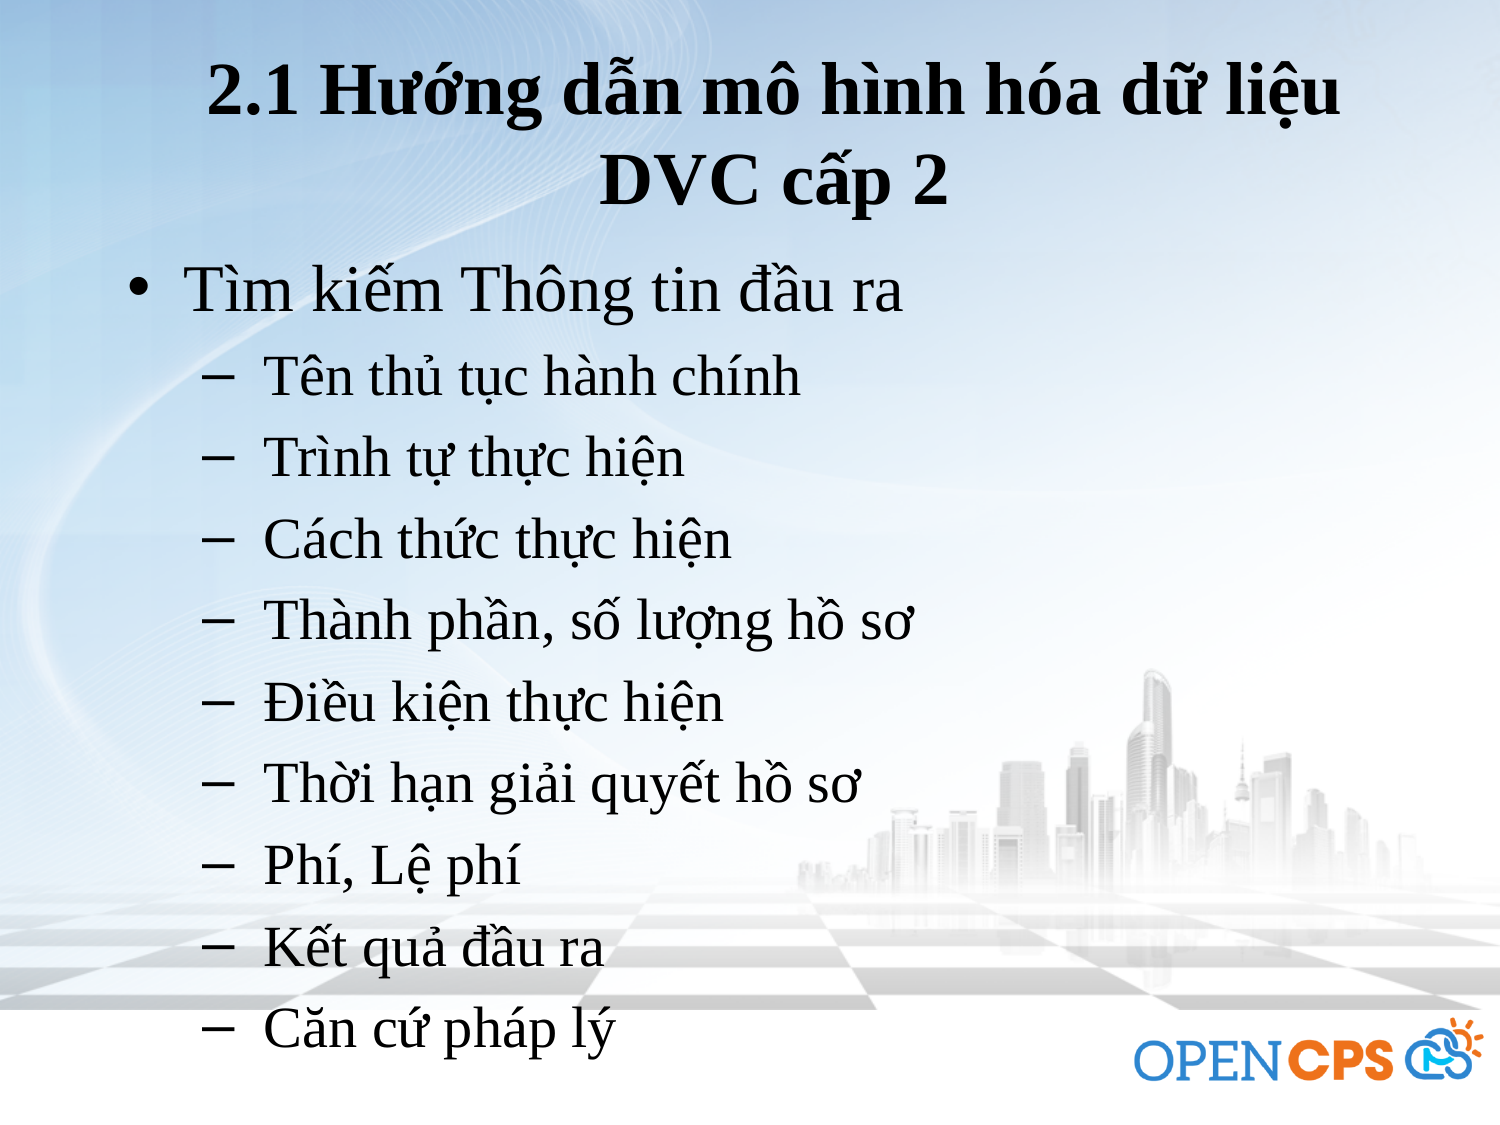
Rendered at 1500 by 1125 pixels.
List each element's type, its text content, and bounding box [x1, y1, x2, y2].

picture [1130, 1012, 1500, 1086]
picture [0, 0, 1500, 1010]
text_box Tìm kiếm Thông tin đầu ra Tên thủ tục hành chính Trình tự thực hiện Cách thức thực hiện Thành phần, số lượng hồ sơ Điều kiện thực hiện Thời hạn giải quyết hồ sơ Phí, Lệ phí Kết quả đầu ra Căn cứ pháp lý [112, 1018, 1461, 1125]
